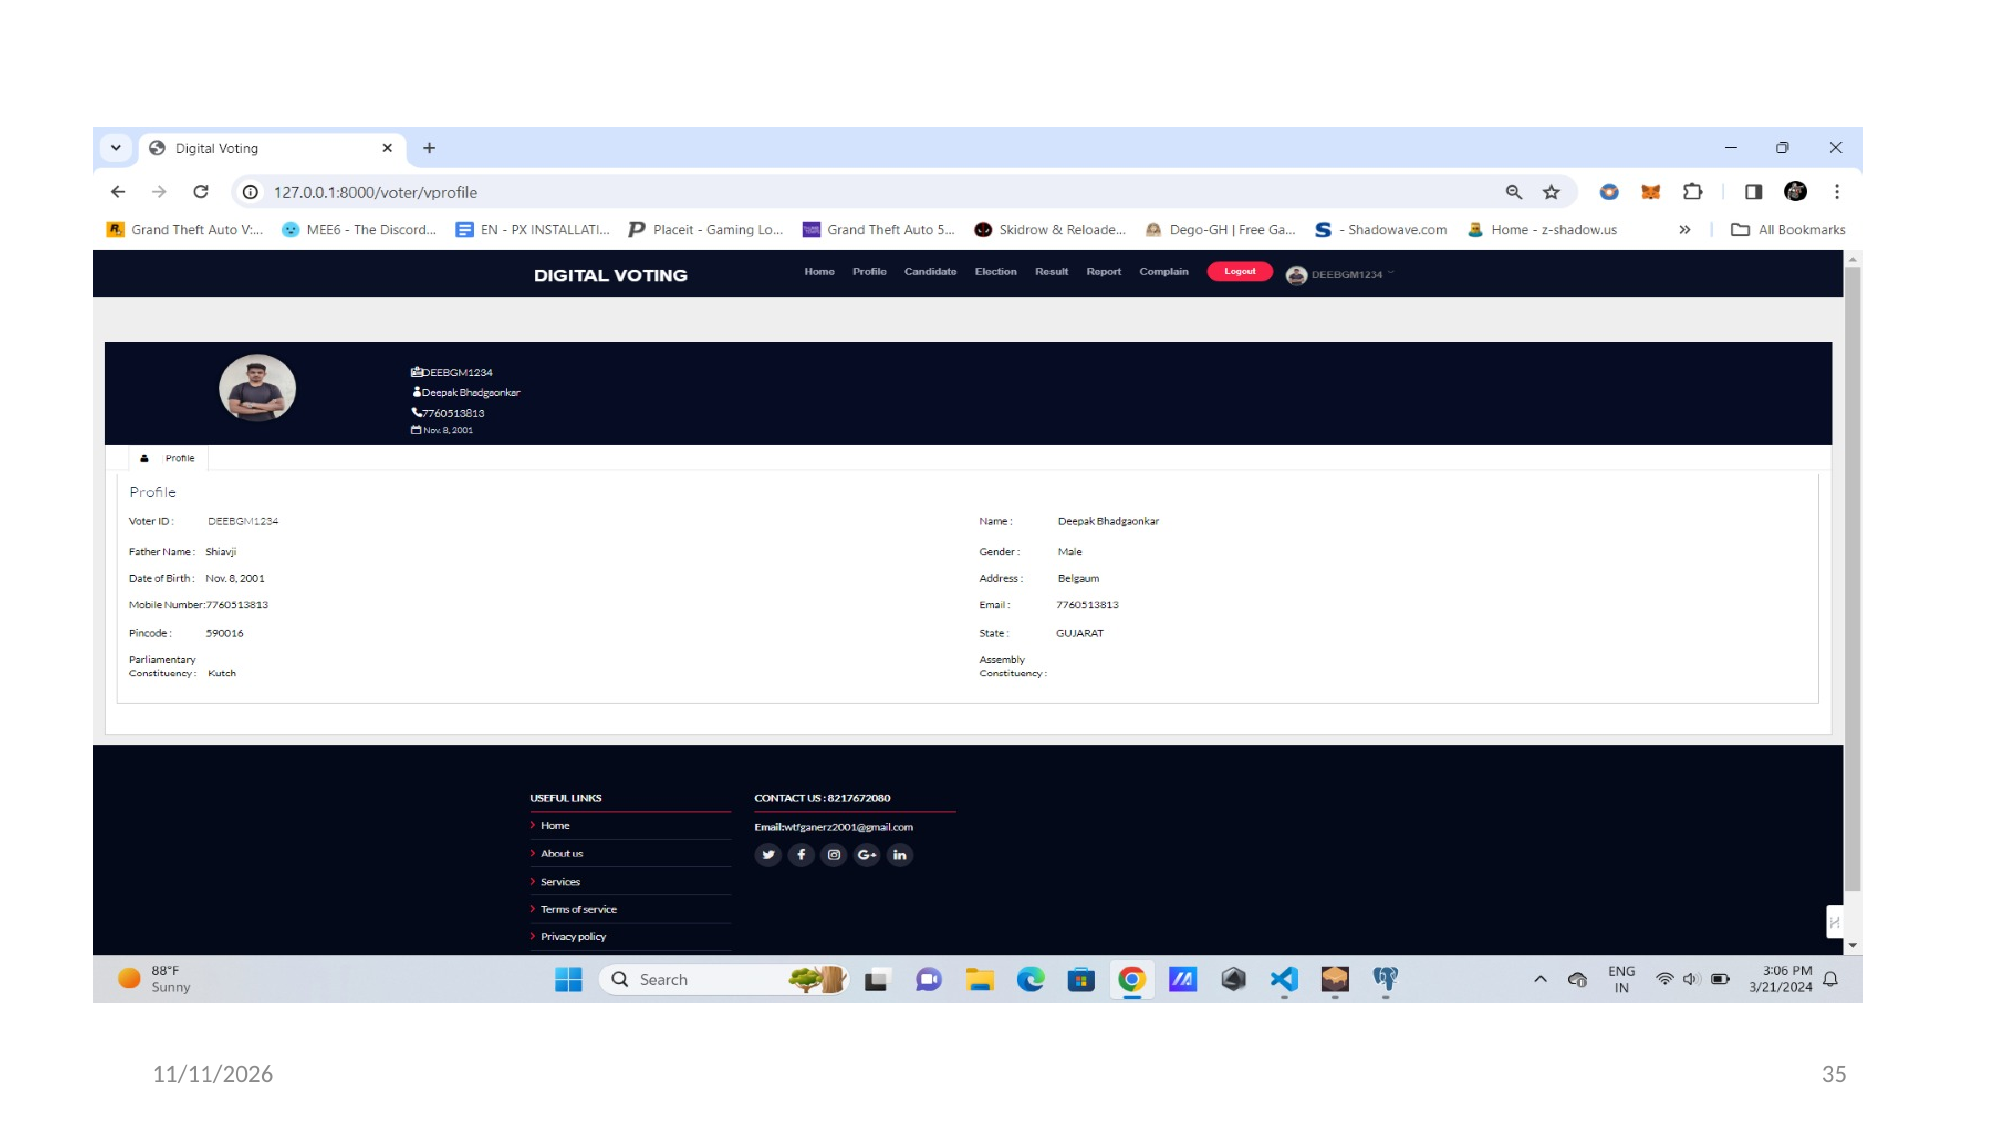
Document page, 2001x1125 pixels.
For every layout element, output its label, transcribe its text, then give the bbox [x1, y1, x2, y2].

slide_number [137, 1042, 588, 1103]
picture [93, 127, 1863, 1003]
slide_number 35 [1412, 1042, 1863, 1103]
